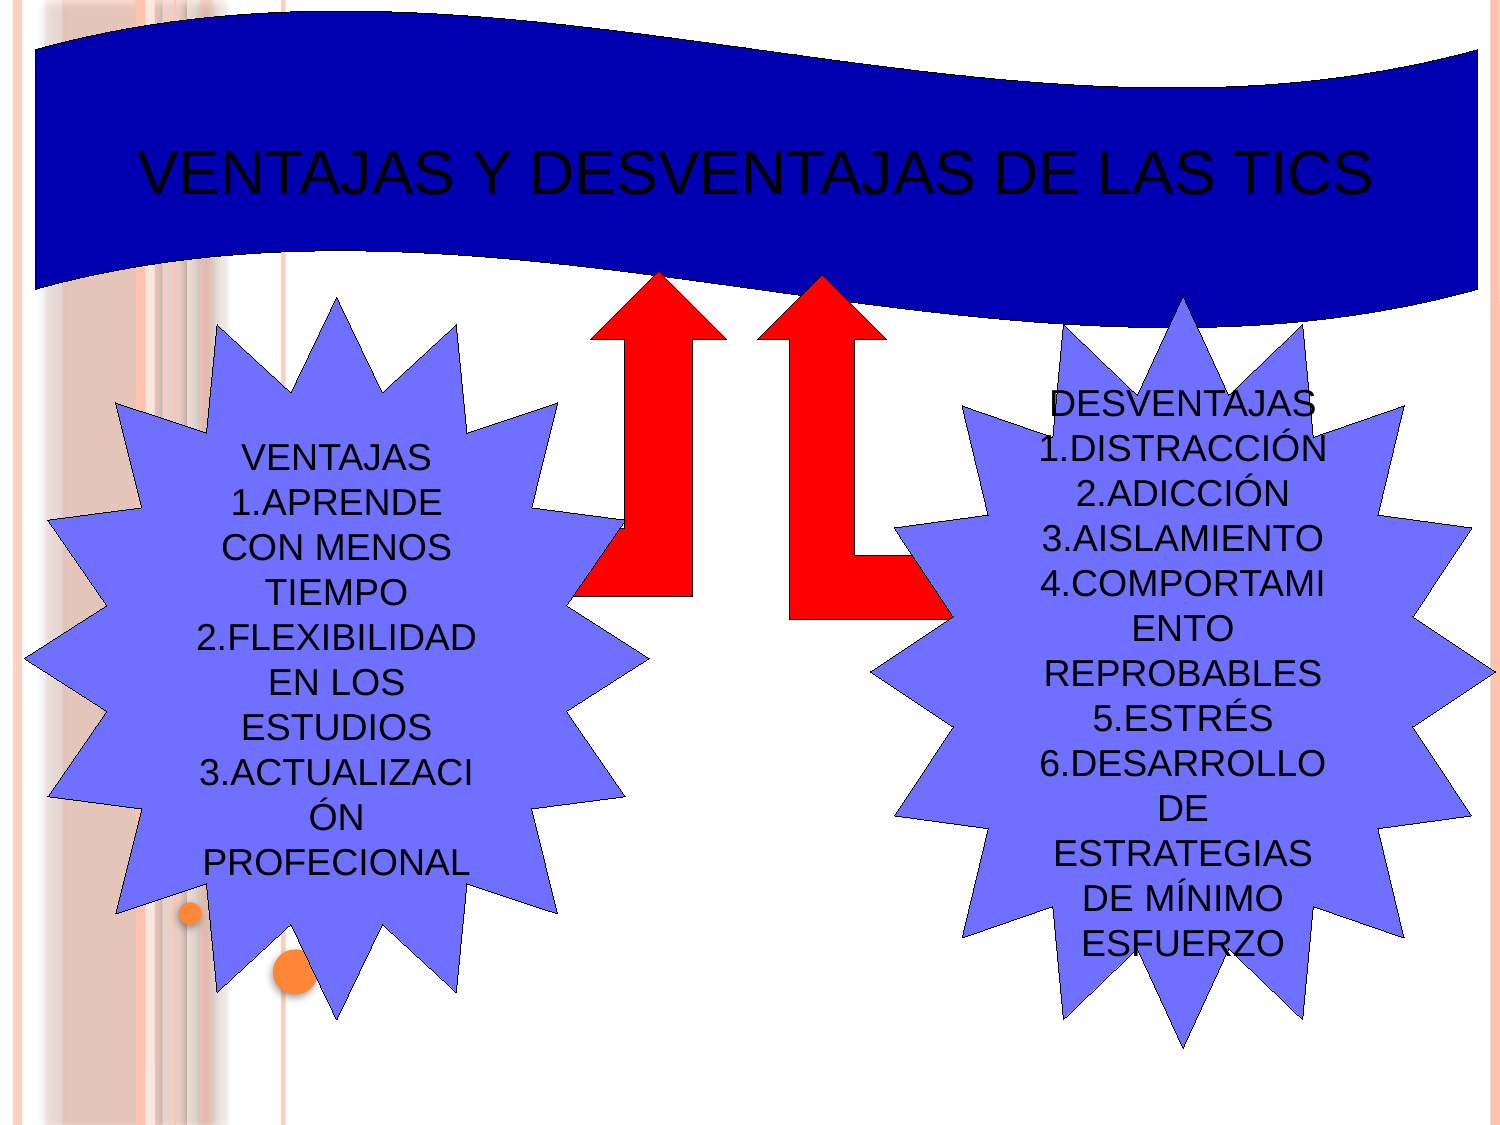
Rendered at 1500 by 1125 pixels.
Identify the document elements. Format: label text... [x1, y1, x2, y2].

text_box DESVENTAJAS 1.DISTRACCIÓN 2.ADICCIÓN 3.AISLAMIENTO 4.COMPORTAMIENTO REPROBABLES 5.ESTRÉS 6.DESARROLLO DE ESTRATEGIAS DE MÍNIMO ESFUERZO [870, 295, 1496, 1049]
text_box VENTAJAS 1.APRENDE CON MENOS TIEMPO 2.FLEXIBILIDAD EN LOS ESTUDIOS 3.ACTUALIZACIÓN PROFECIONAL [24, 297, 650, 1020]
text_box [757, 274, 952, 620]
text_box [574, 271, 727, 597]
text_box VENTAJAS Y DESVENTAJAS DE LAS TICS [35, 11, 1478, 328]
